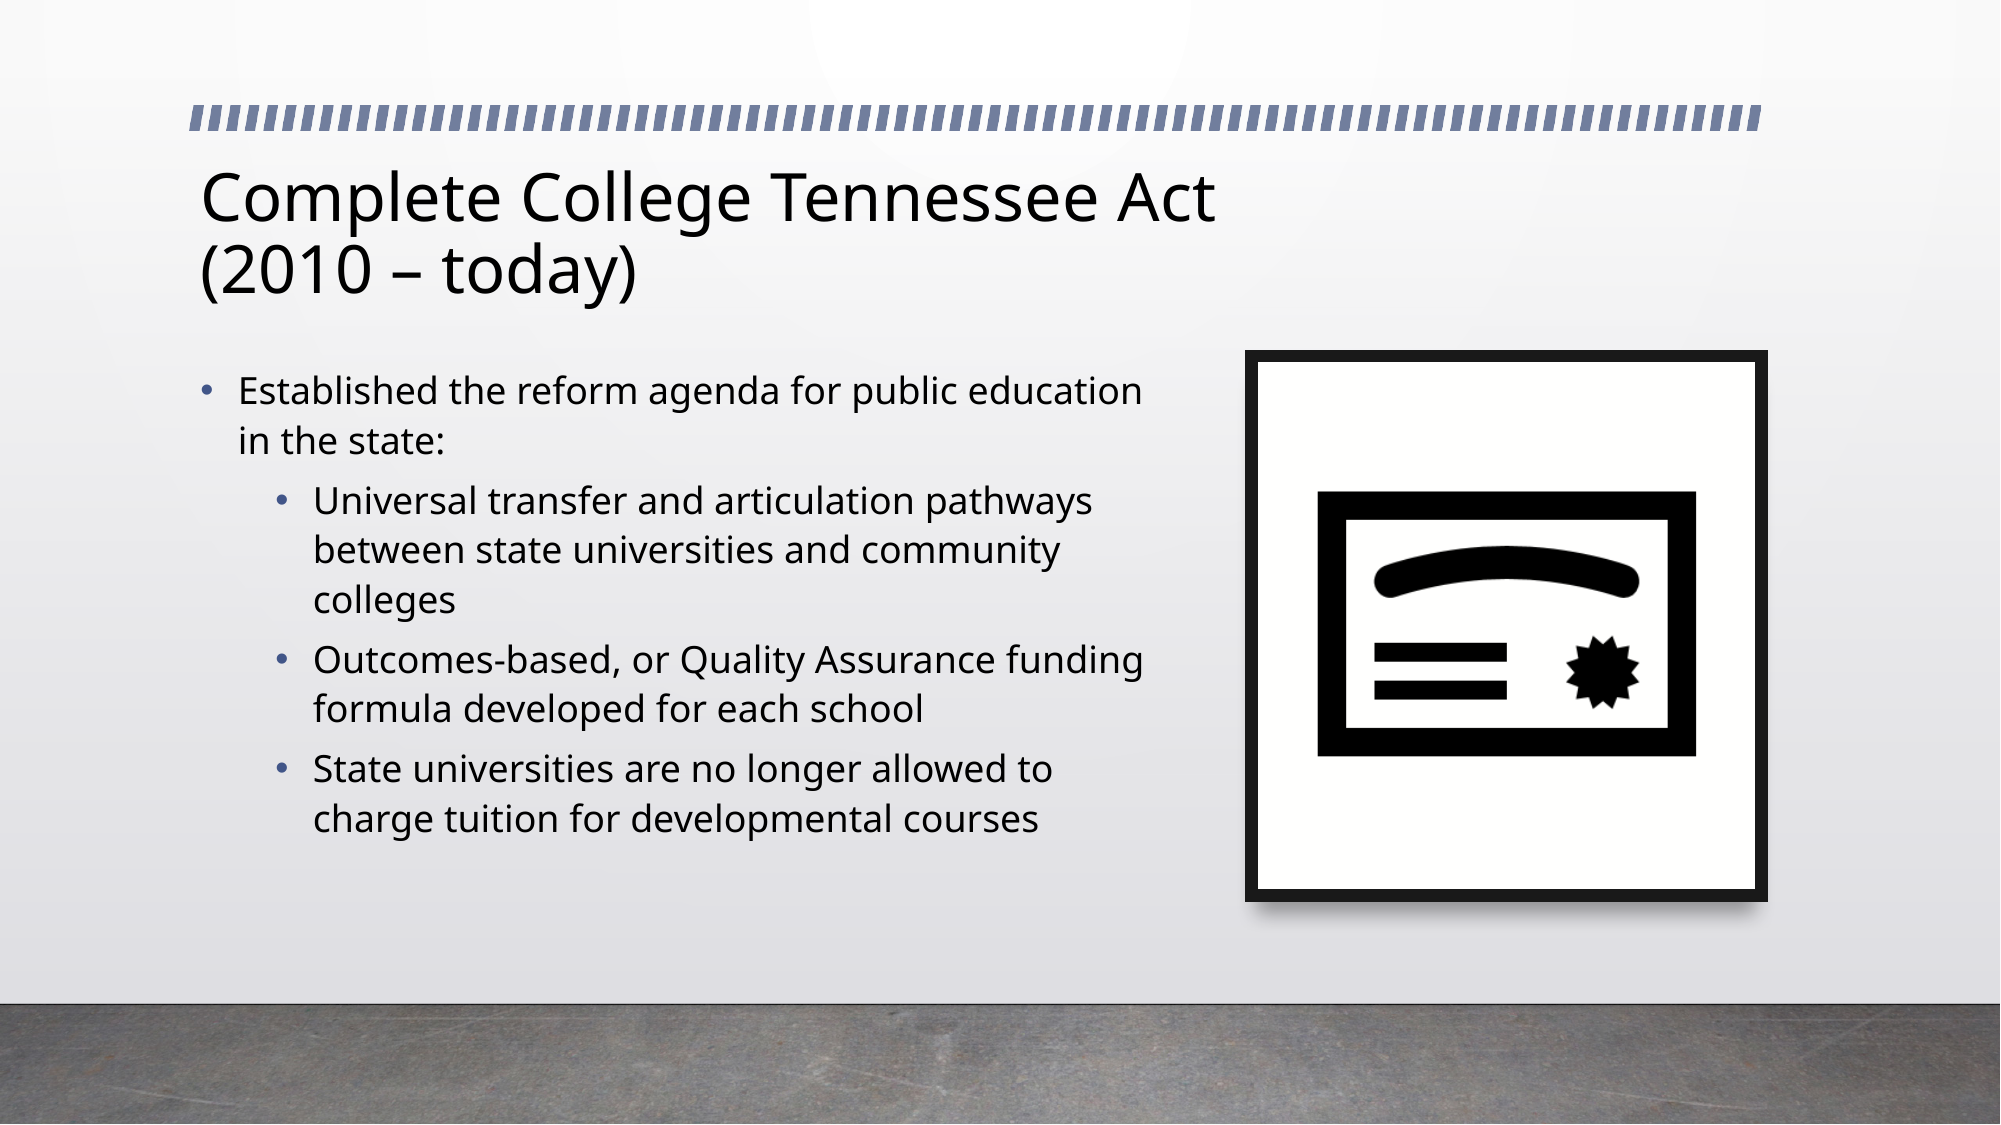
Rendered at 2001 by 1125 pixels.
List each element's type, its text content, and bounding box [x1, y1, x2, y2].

picture [1280, 397, 1735, 852]
title Complete College Tennessee Act (2010 – today) [185, 156, 1761, 329]
picture [0, 1004, 2000, 1124]
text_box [1251, 353, 1762, 897]
list Established the reform agenda for public education in the state: Universal transfer and articulation pathways between state universities and community colleges Outcomes-based, or Quality Assurance funding formula developed for each school State universities are no longer allowed to charge tuition for developmental courses [185, 355, 1171, 932]
